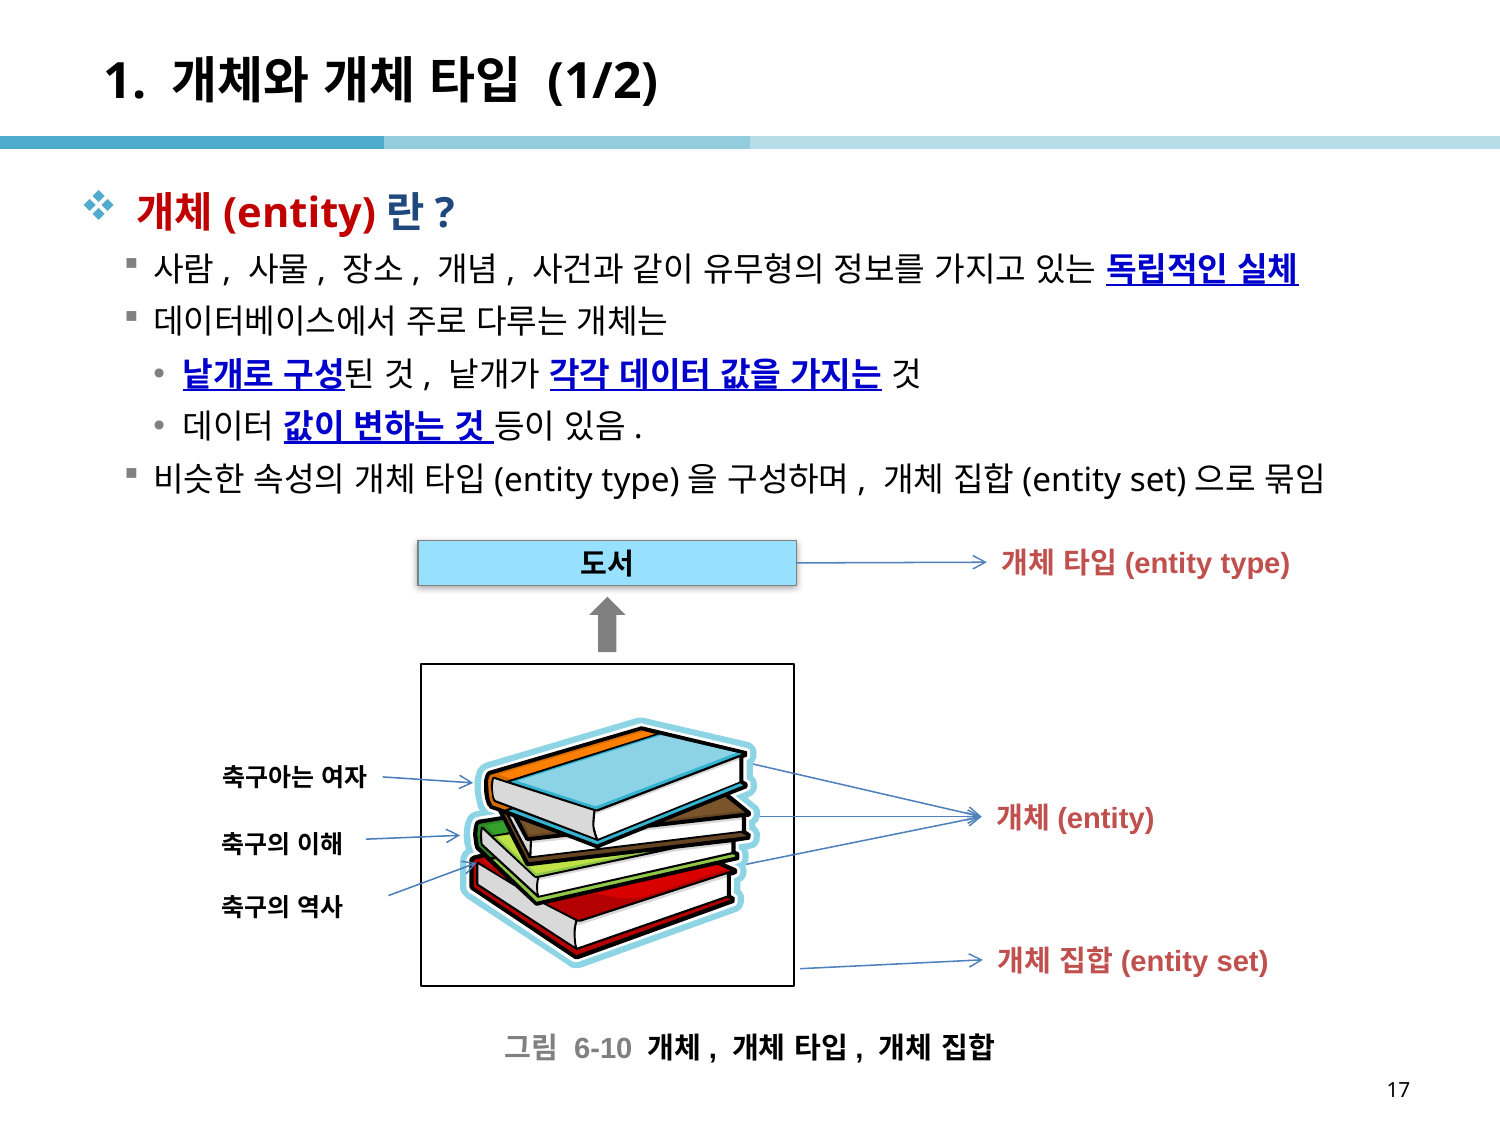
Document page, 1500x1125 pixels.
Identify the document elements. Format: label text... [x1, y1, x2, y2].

list 개체(entity)란? 사람, 사물, 장소, 개념, 사건과 같이 유무형의 정보를 가지고 있는 독립적인 실체 데이터베이스에서 주로 다루는 개체는 낱개로 구성된 것, 낱개가 각각 데이터 값을 가지는 것 데이터 값이 변하는 것 등이 있음. 비슷한 속성의 개체 타입(entity type)을 구성하며, 개체 집합(entity set)으로 묶임 [64, 177, 1459, 541]
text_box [199, 537, 1313, 987]
title 1. 개체와 개체 타입 (1/2) [88, 32, 1330, 124]
slide_number 17 [1074, 1068, 1425, 1111]
text_box 그림 6-10 개체, 개체 타입, 개체 집합 [596, 1023, 904, 1071]
